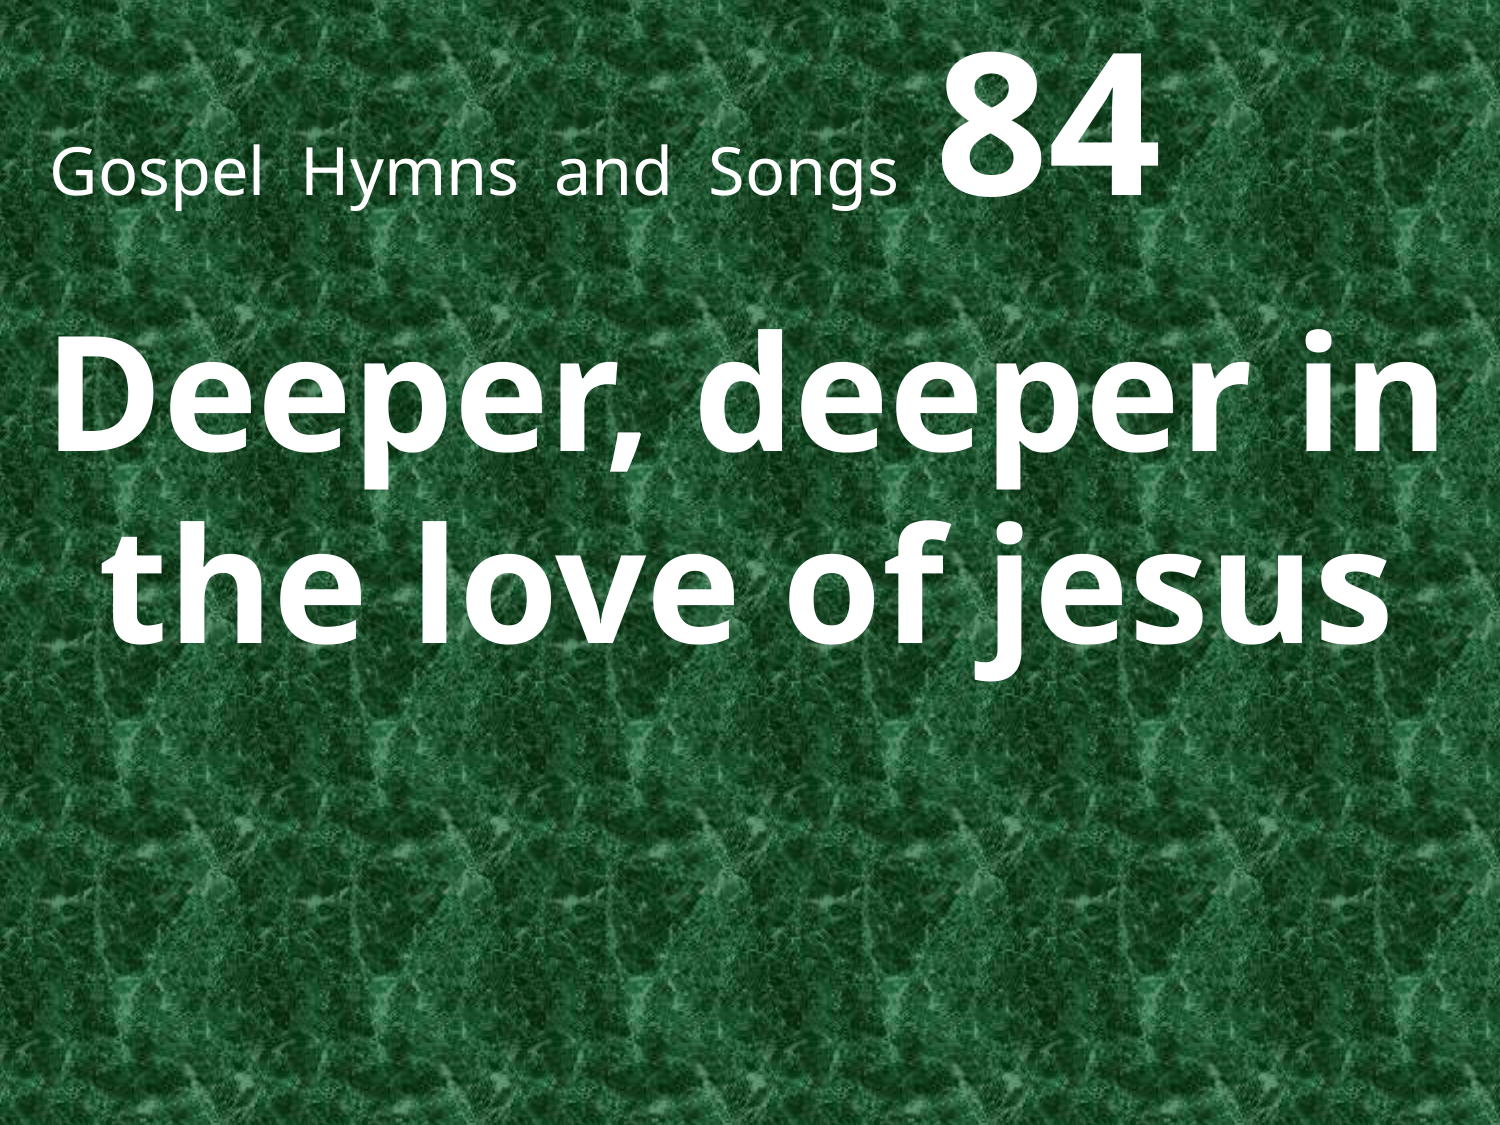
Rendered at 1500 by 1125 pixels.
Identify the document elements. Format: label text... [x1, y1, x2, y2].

title Gospel Hymns and Songs 84 [0, 0, 1450, 244]
list Deeper, deeper in the love of jesus [0, 283, 1495, 1125]
picture [0, 0, 1500, 1125]
